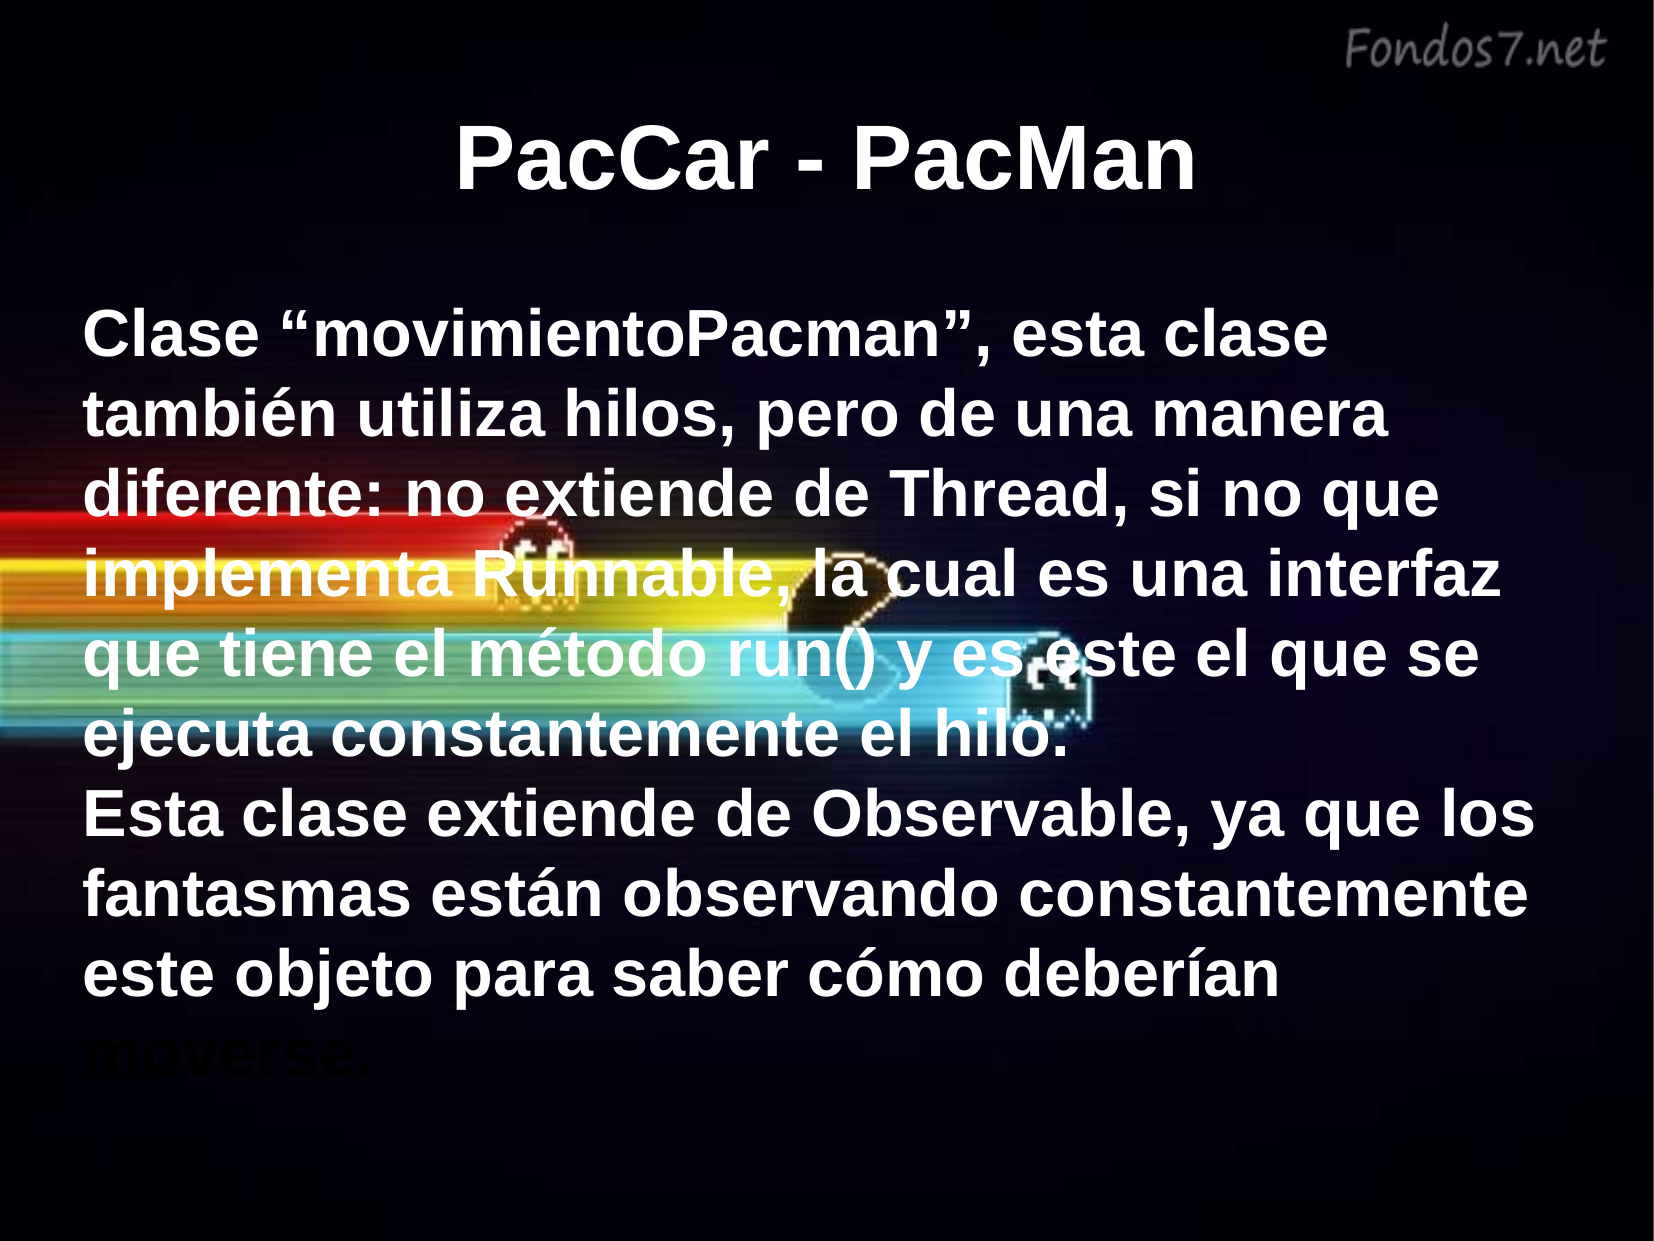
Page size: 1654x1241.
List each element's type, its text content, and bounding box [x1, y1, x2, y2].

picture [0, 0, 1654, 1241]
text_box Clase “movimientoPacman”, esta clase también utiliza hilos, pero de una manera diferente: no extiende de Thread, si no que implementa Runnable, la cual es una interfaz que tiene el método run() y es este el que se ejecuta constantemente el hilo. Esta clase extiende de Observable, ya que los fantasmas están observando constantemente este objeto para saber cómo deberían moverse. [82, 290, 1571, 1010]
text_box PacCar - PacMan [82, 49, 1571, 257]
